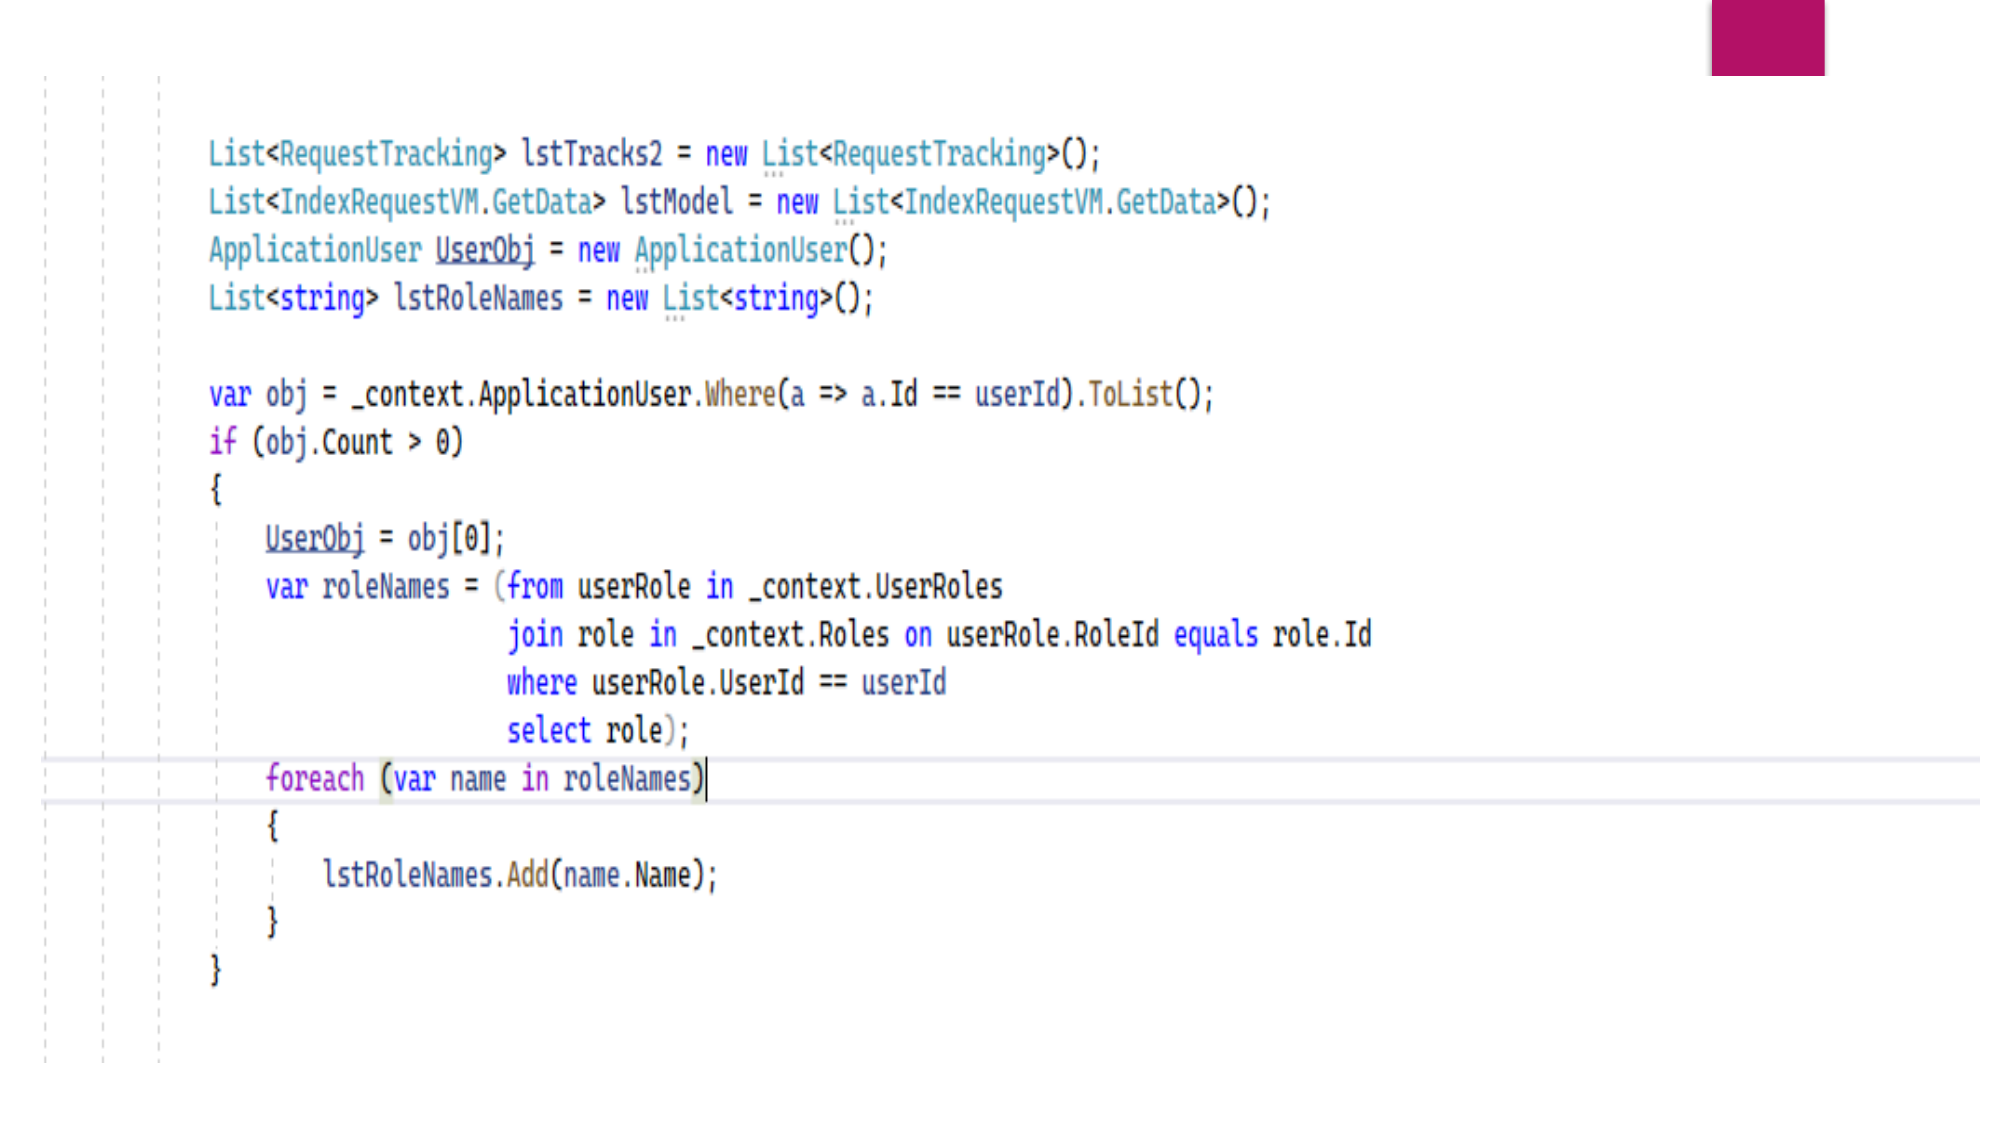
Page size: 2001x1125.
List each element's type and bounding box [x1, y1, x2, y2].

list [41, 75, 1980, 1063]
